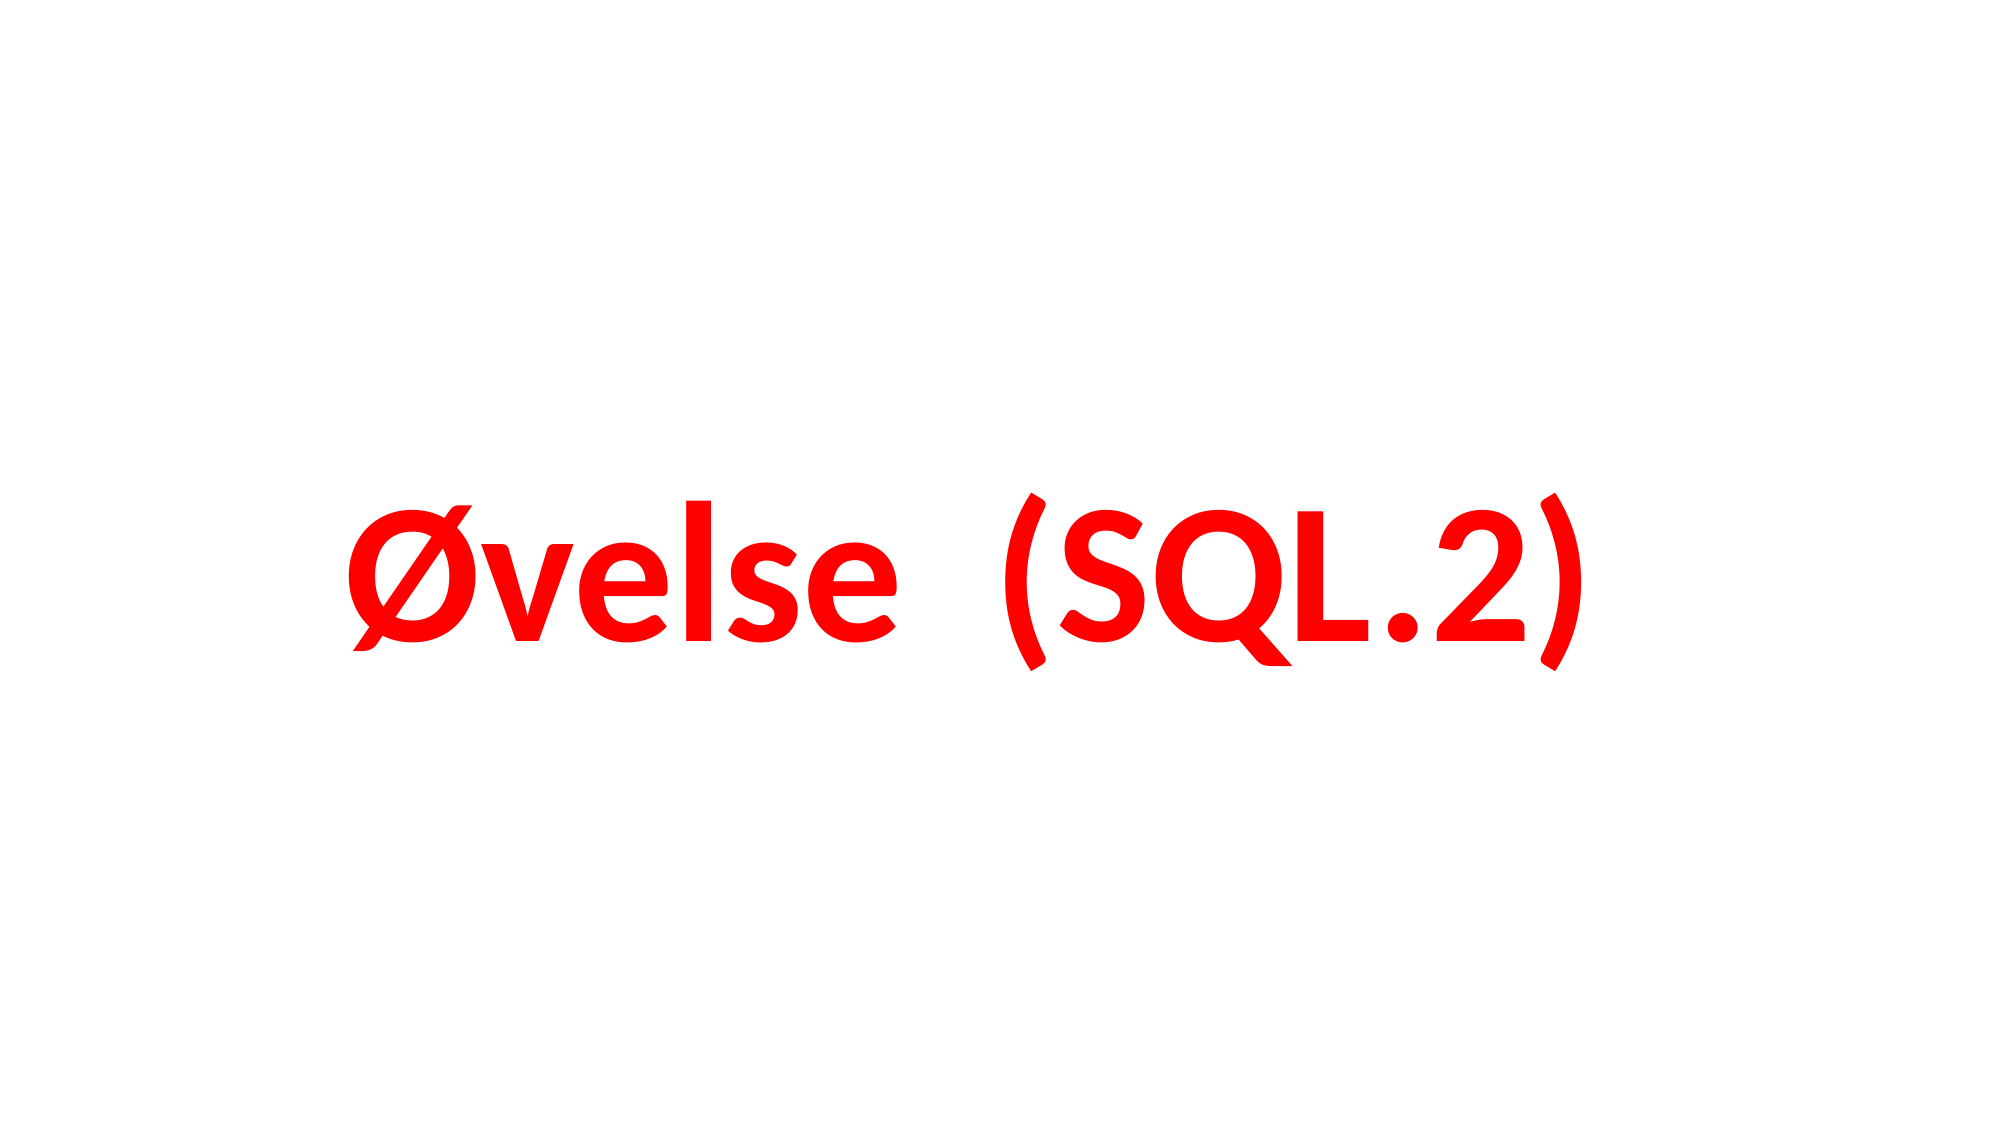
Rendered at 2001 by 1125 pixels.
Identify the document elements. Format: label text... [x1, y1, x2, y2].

text_box Øvelse (SQL.2) [330, 433, 1670, 689]
